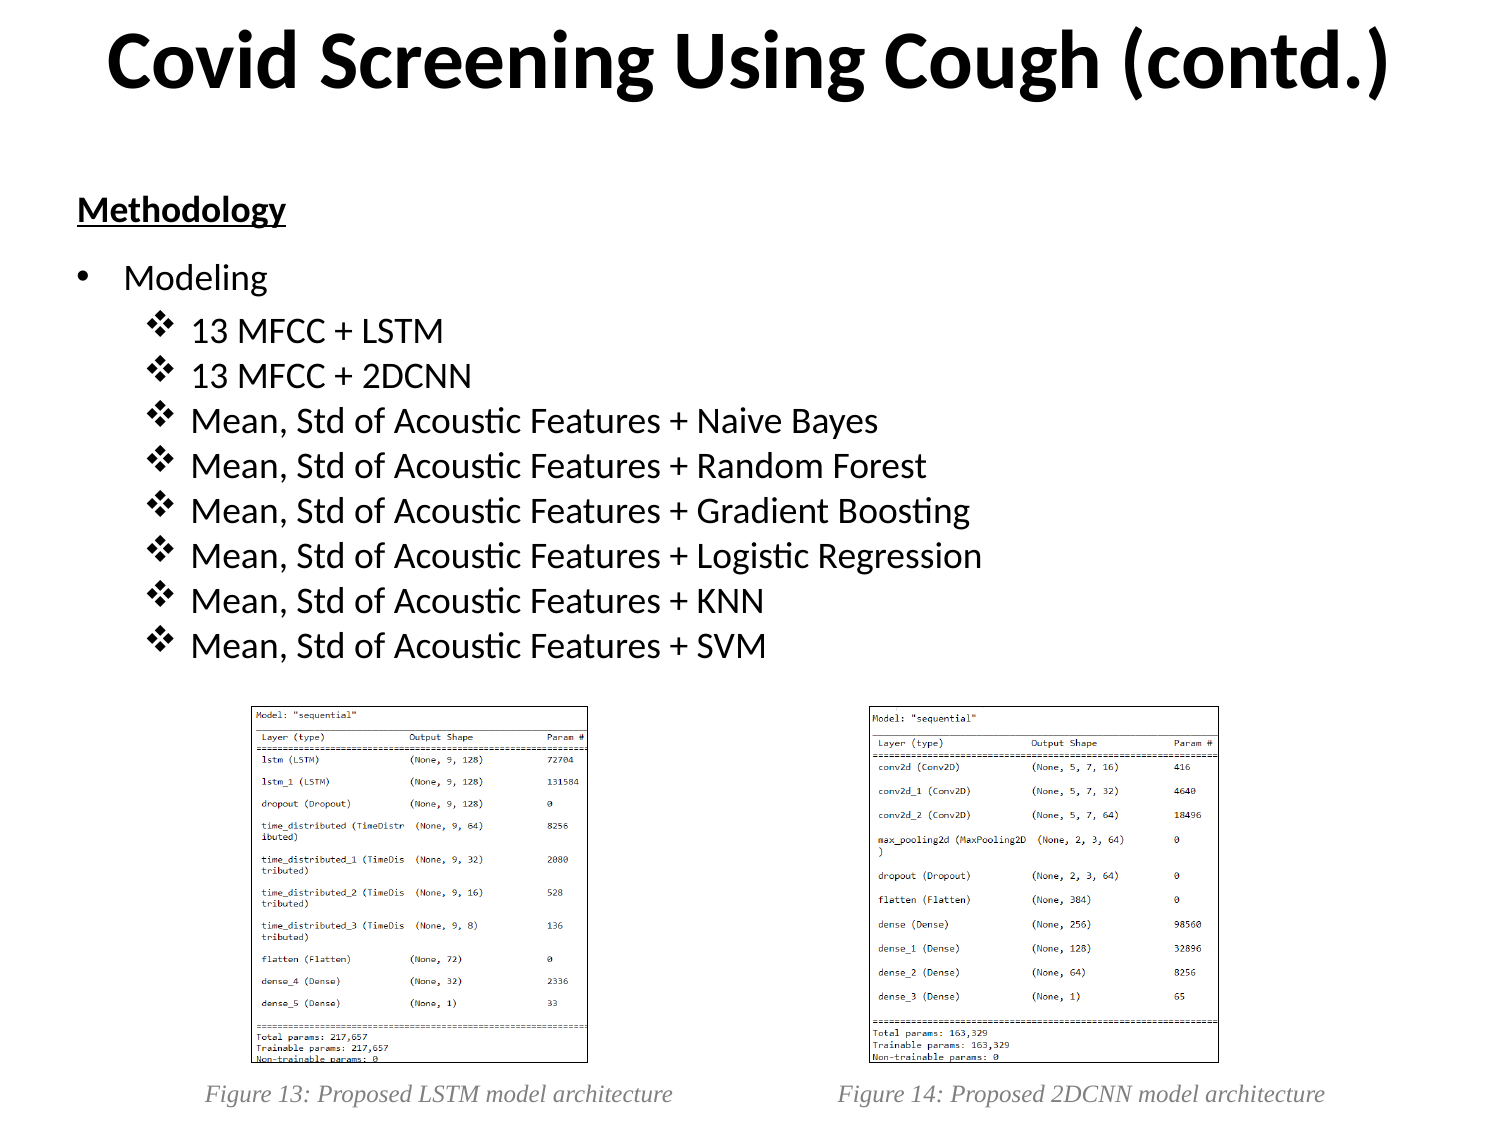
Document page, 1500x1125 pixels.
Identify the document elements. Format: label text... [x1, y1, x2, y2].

title Covid Screening Using Cough (contd.) [51, 1, 1449, 127]
text_box Figure 13: Proposed LSTM model architecture [189, 1062, 923, 1123]
text_box Modeling [38, 237, 1394, 313]
text_box Figure 14: Proposed 2DCNN model architecture [923, 1062, 1500, 1123]
text_box 13 MFCC + LSTM 13 MFCC + 2DCNN Mean, Std of Acoustic Features + Naive Bayes Mean, Std of Acoustic Features + Random Forest Mean, Std of Acoustic Features + Gradient Boosting Mean, Std of Acoustic Features + Logistic Regression Mean, Std of Acoustic Features + KNN Mean, Std of Acoustic Features + SVM [105, 298, 1316, 718]
picture [251, 705, 588, 1063]
text_box Methodology [61, 177, 405, 237]
picture [868, 705, 1219, 1063]
